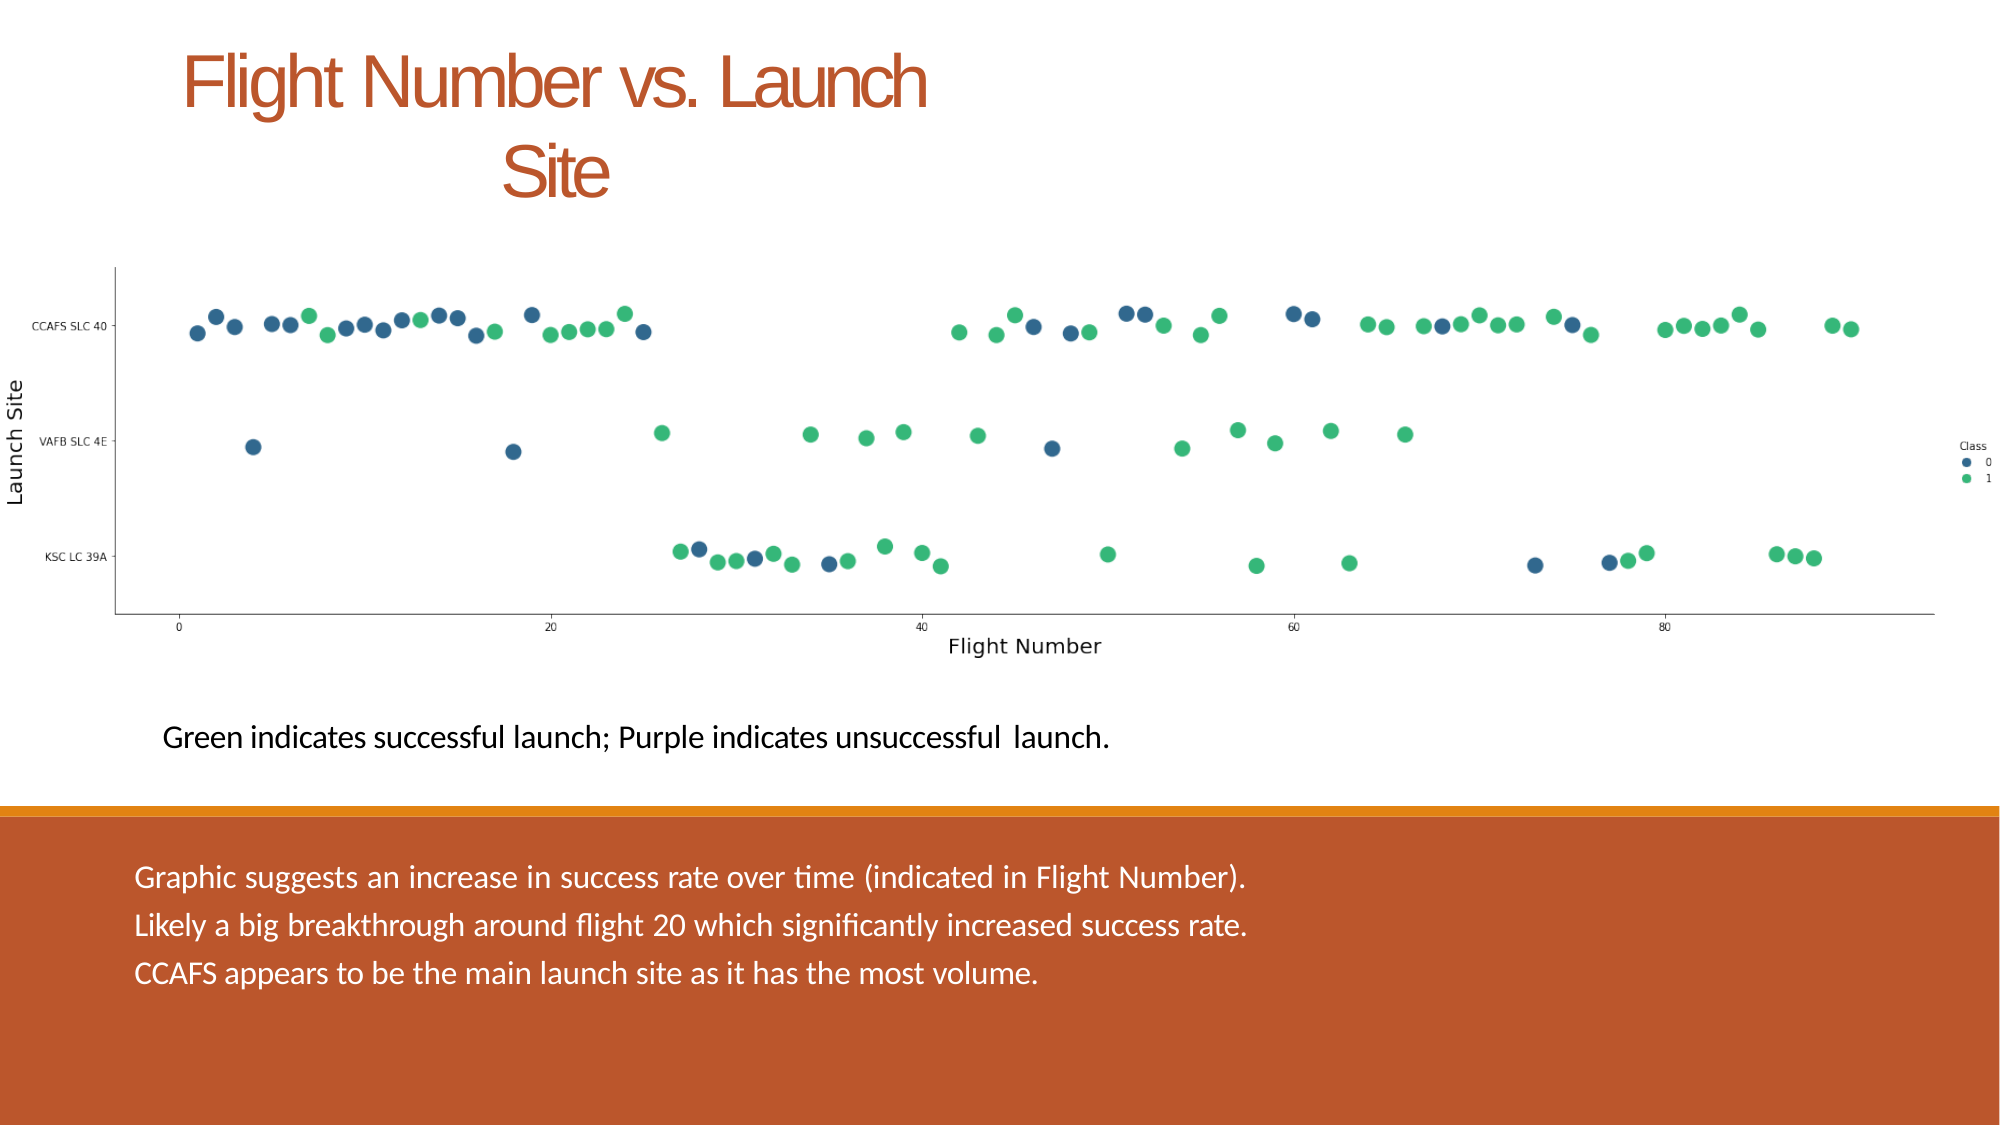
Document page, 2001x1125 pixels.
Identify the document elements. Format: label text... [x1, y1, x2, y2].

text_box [0, 806, 2000, 1125]
title Flight Number vs. Launch Site [132, 26, 980, 218]
text_box Green indicates successful launch; Purple indicates unsuccessful launch. [160, 712, 1122, 755]
text_box [6, 267, 1992, 658]
